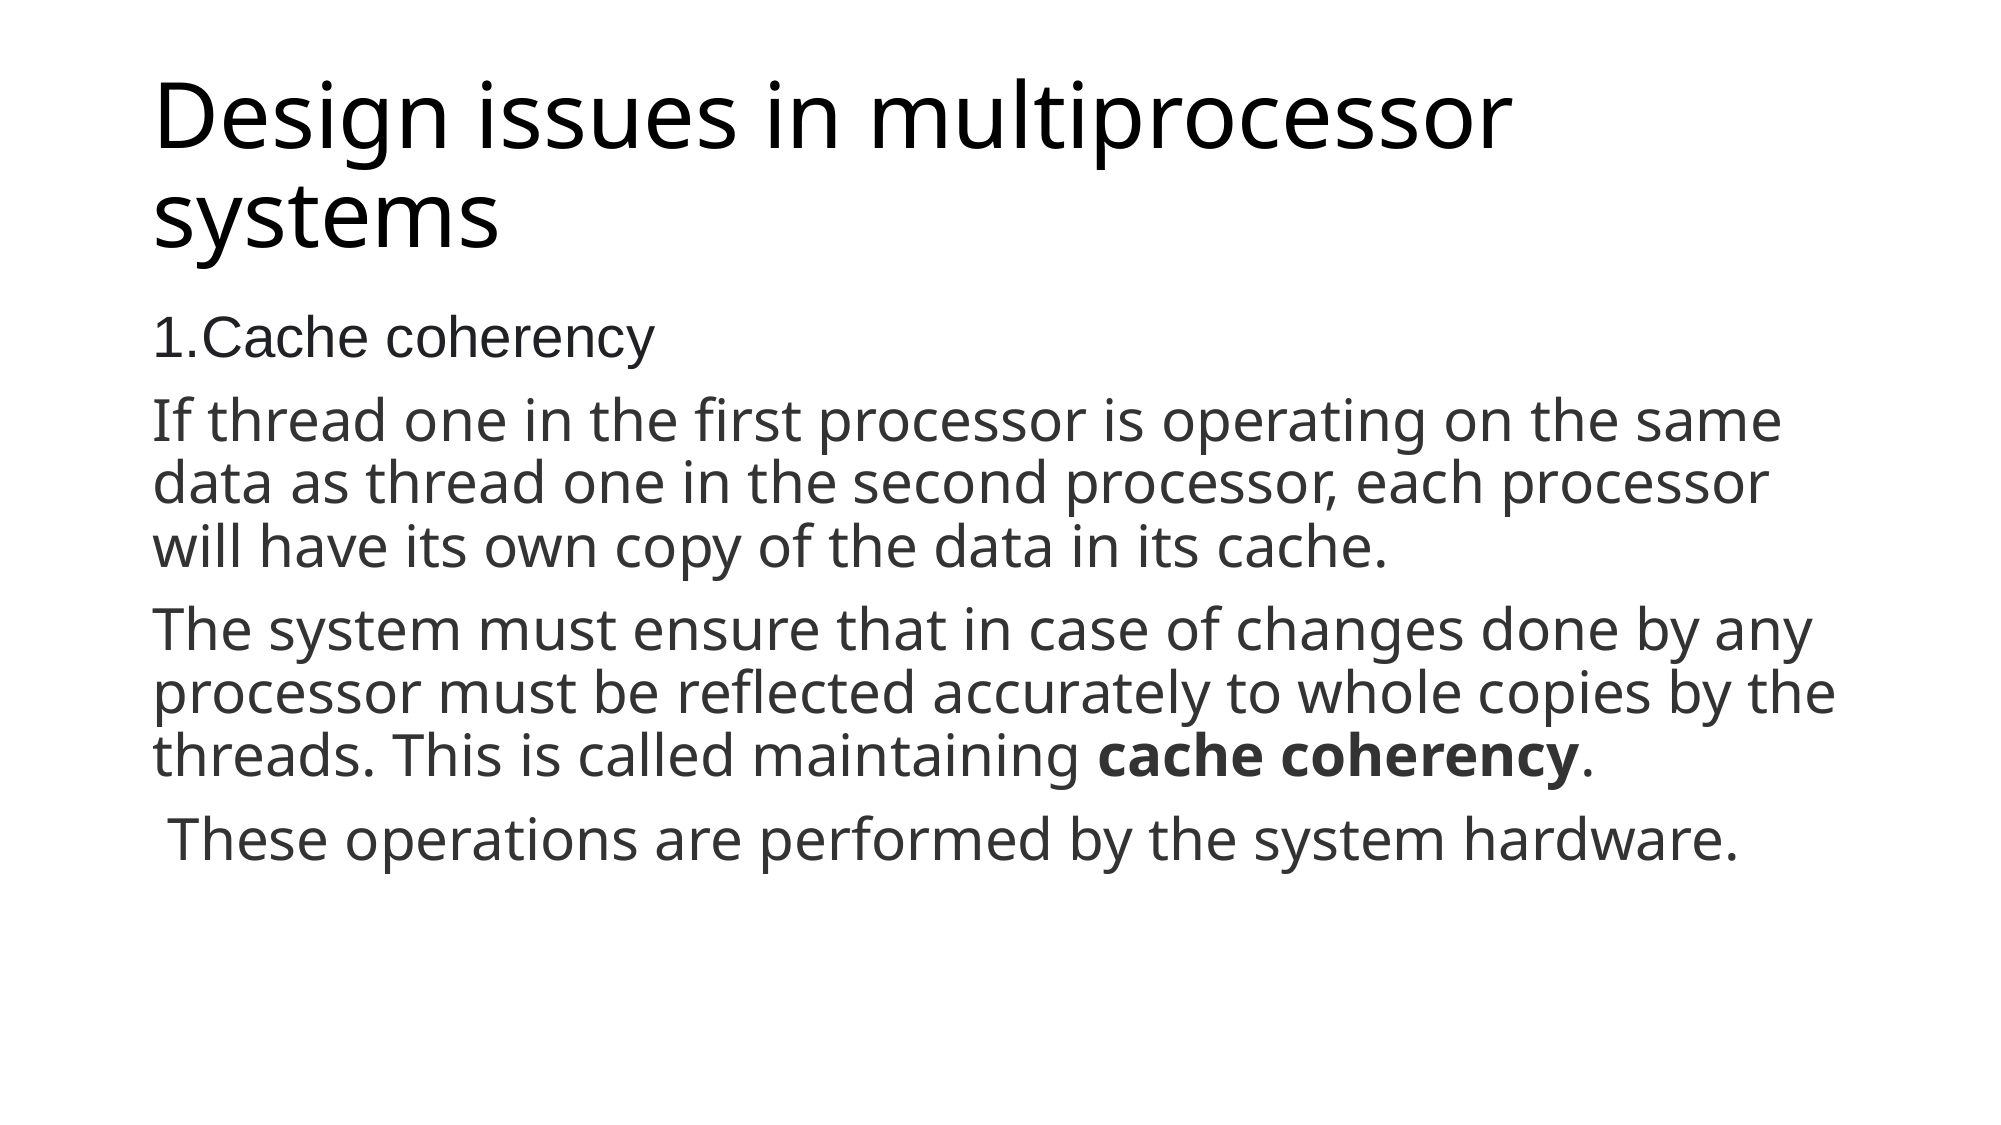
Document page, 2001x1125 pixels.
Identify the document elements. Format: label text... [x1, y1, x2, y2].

list 1.Cache coherency If thread one in the first processor is operating on the same data as thread one in the second processor, each processor will have its own copy of the data in its cache. The system must ensure that in case of changes done by any processor must be reflected accurately to whole copies by the threads. This is called maintaining cache coherency. These operations are performed by the system hardware. [137, 299, 1863, 1014]
title Design issues in multiprocessor systems [137, 59, 1863, 278]
